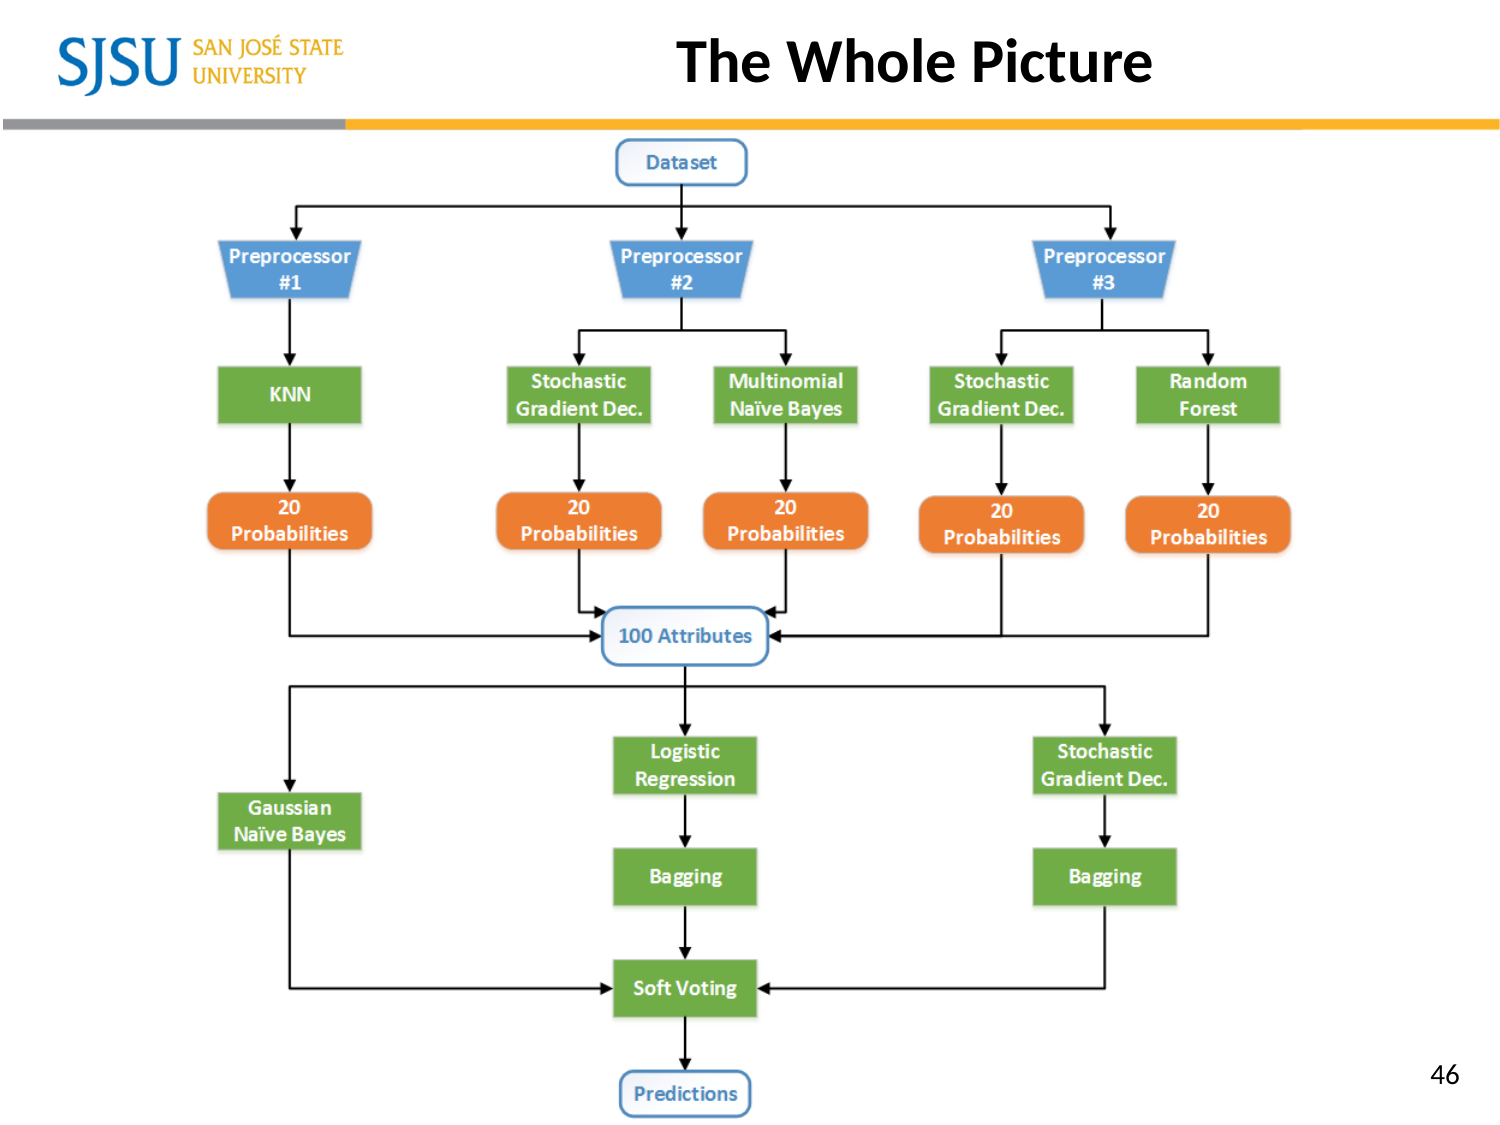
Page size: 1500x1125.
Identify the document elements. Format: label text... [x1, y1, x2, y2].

title The Whole Picture [354, 12, 1477, 104]
picture [3, 0, 1500, 1120]
slide_number 46 [1315, 1042, 1475, 1103]
